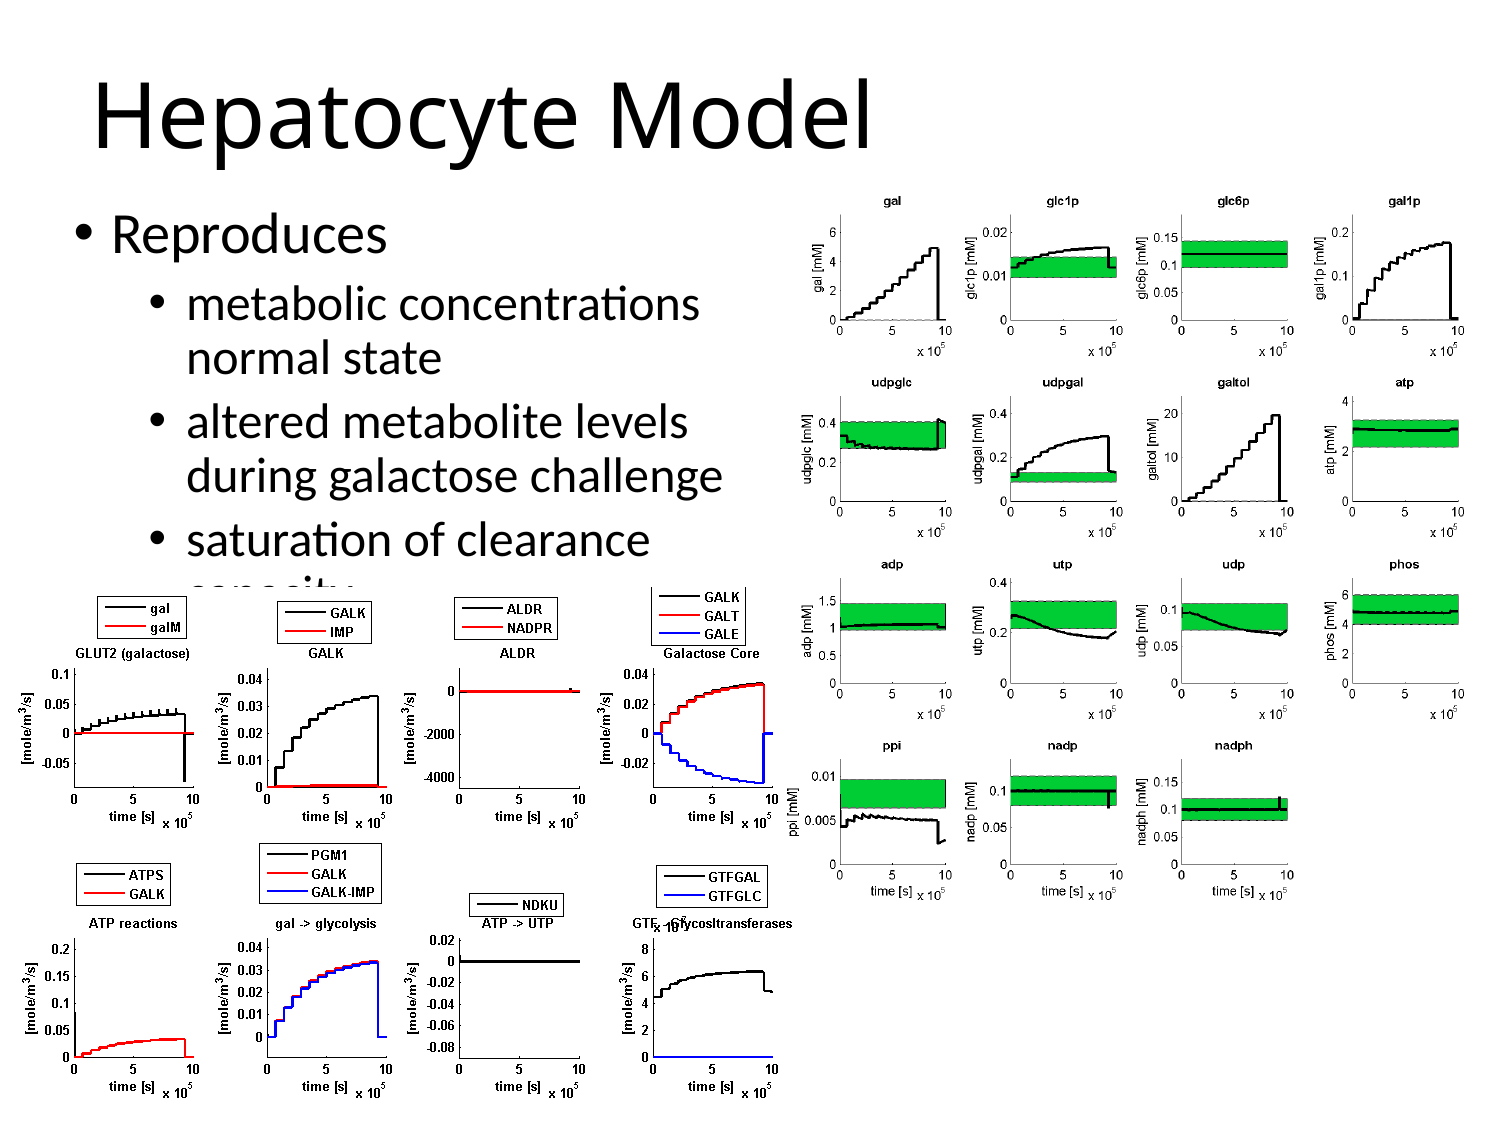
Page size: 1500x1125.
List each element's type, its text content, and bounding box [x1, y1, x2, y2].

title Hepatocyte Model [75, 24, 1425, 213]
picture [12, 196, 1464, 1110]
list Reproduces metabolic concentrations normal state altered metabolite levels during galactose challenge saturation of clearance capacity [58, 196, 771, 587]
